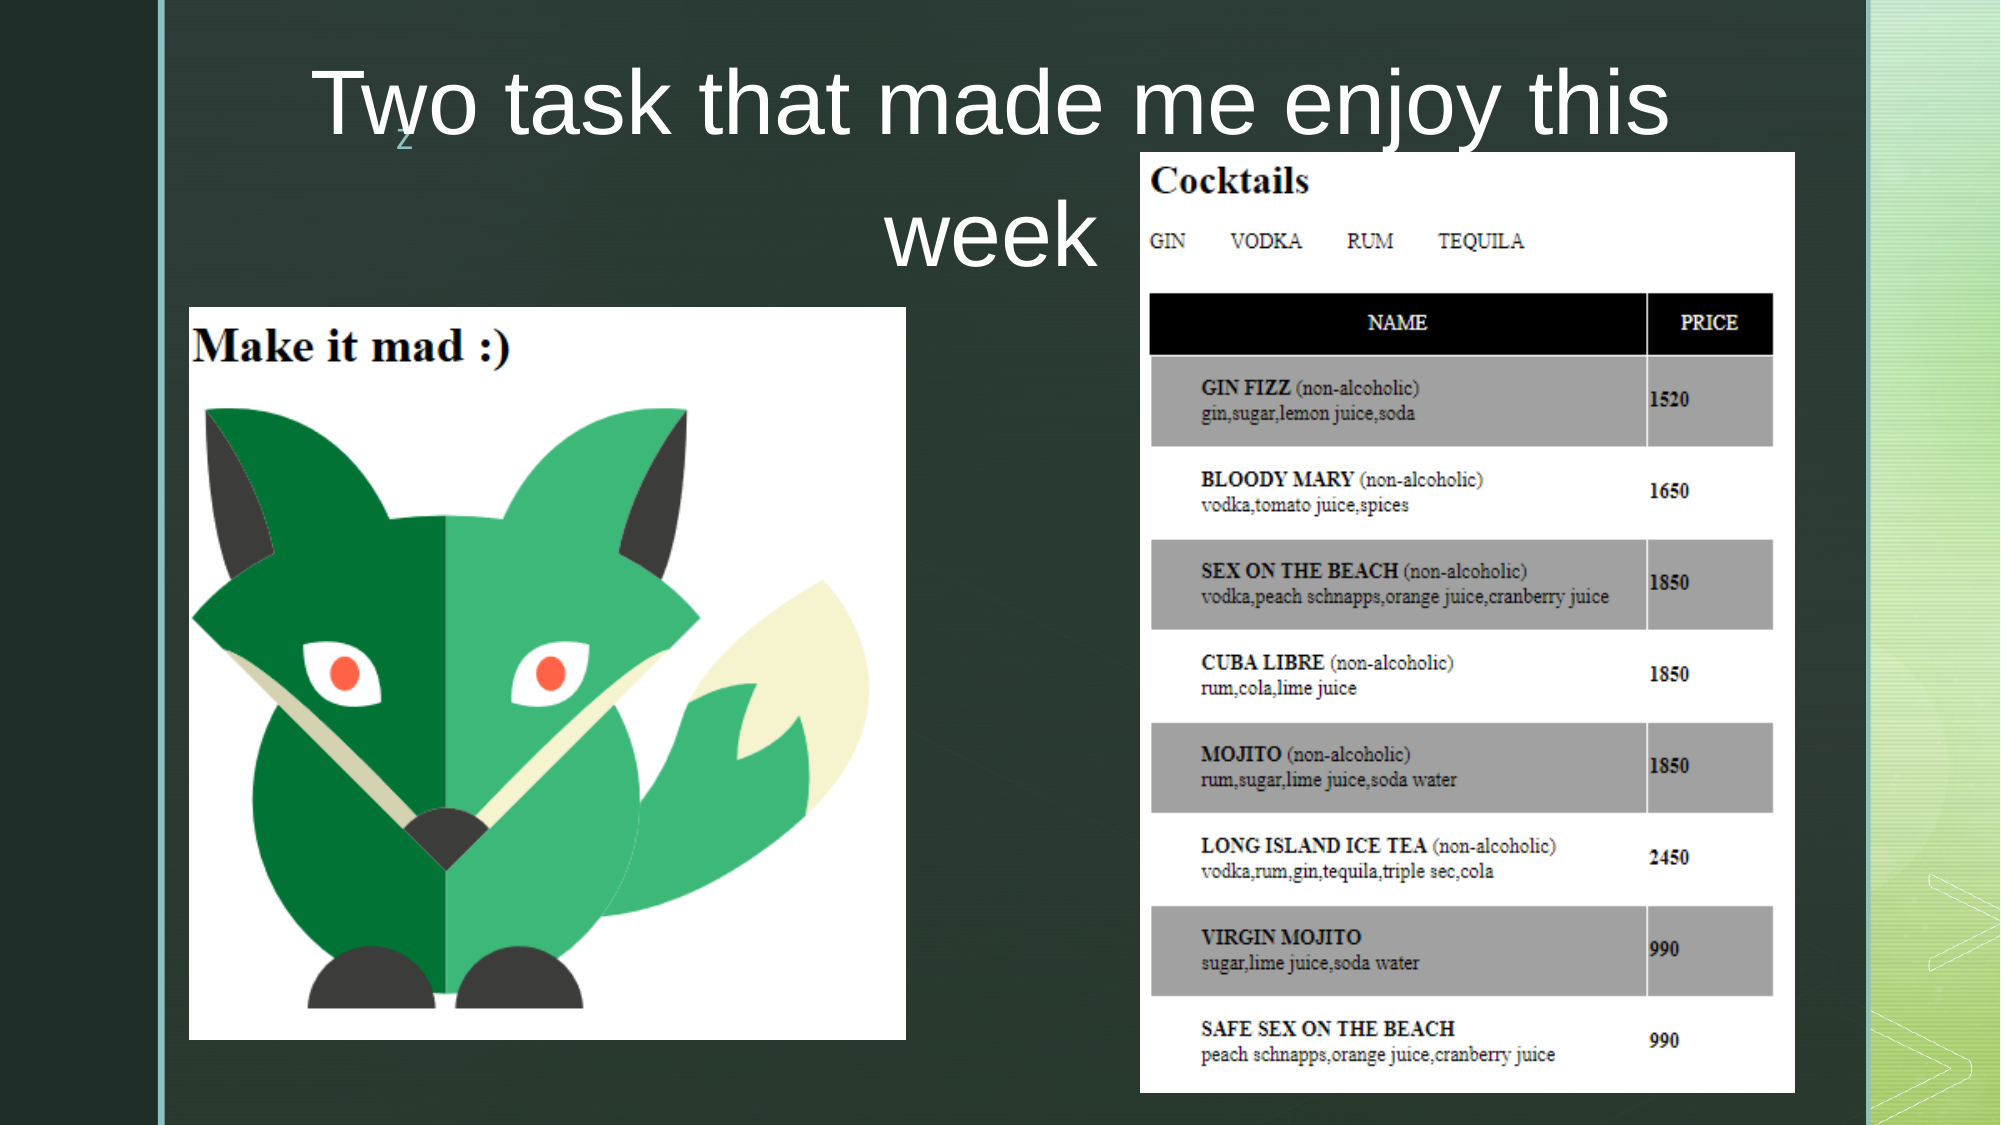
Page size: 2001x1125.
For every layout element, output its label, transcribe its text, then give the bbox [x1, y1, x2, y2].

picture [189, 306, 906, 1041]
list Two task that made me enjoy this week [189, 50, 1795, 255]
picture [1871, 0, 2001, 1125]
picture [1140, 152, 1795, 1093]
